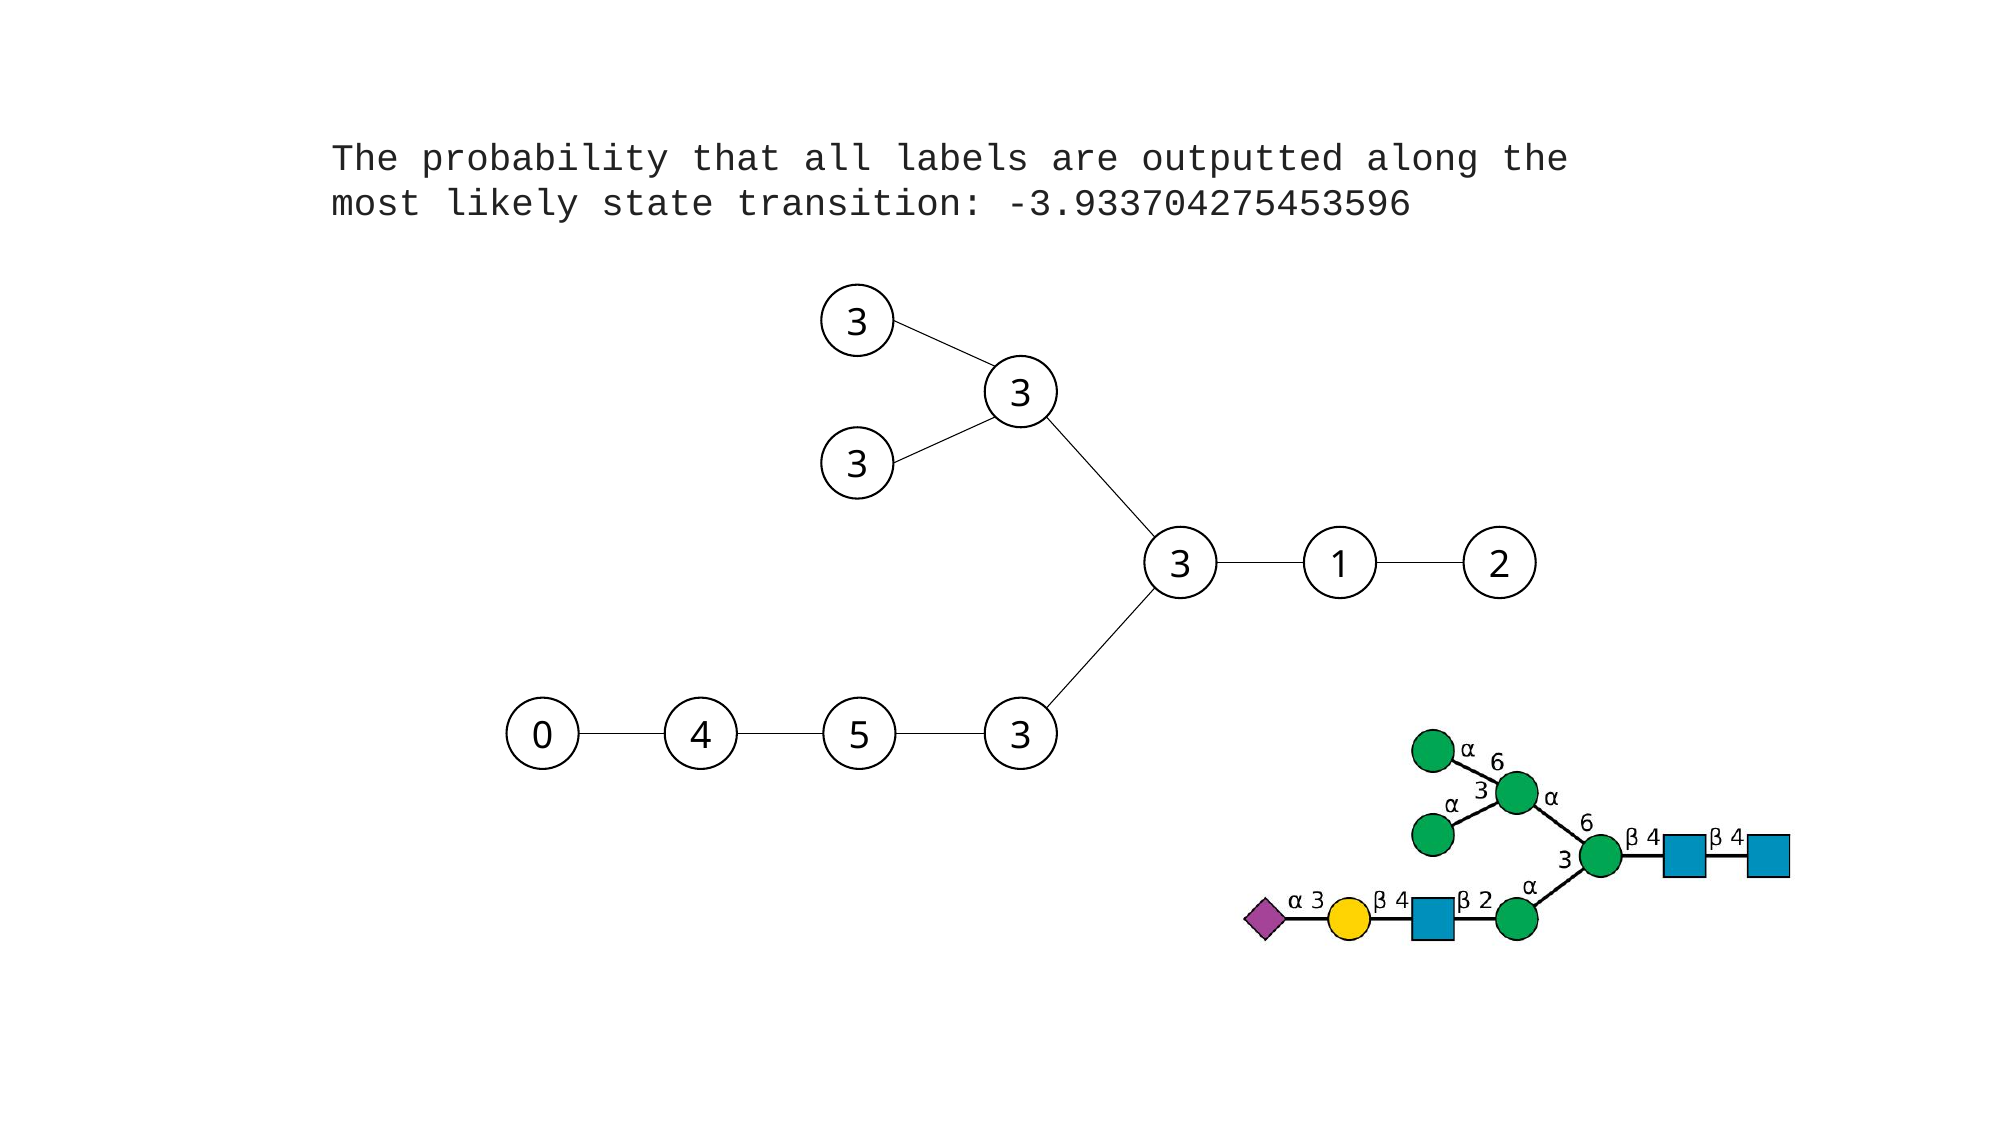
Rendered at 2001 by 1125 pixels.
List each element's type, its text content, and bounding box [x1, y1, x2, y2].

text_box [1046, 587, 1155, 709]
text_box 5 [822, 696, 897, 770]
picture [1144, 648, 1889, 1021]
text_box 3 [820, 283, 895, 358]
text_box 3 [983, 354, 1058, 429]
text_box 3 [983, 696, 1058, 770]
text_box 0 [505, 696, 580, 770]
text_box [893, 416, 996, 463]
text_box 1 [1302, 525, 1378, 600]
text_box The probability that all labels are outputted along the most likely state transition: -3.933704275453596 [316, 125, 1684, 231]
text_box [1046, 416, 1155, 538]
text_box 4 [663, 696, 738, 770]
text_box 3 [820, 426, 895, 500]
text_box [893, 320, 996, 367]
text_box 3 [1143, 525, 1218, 600]
text_box 2 [1462, 525, 1537, 600]
